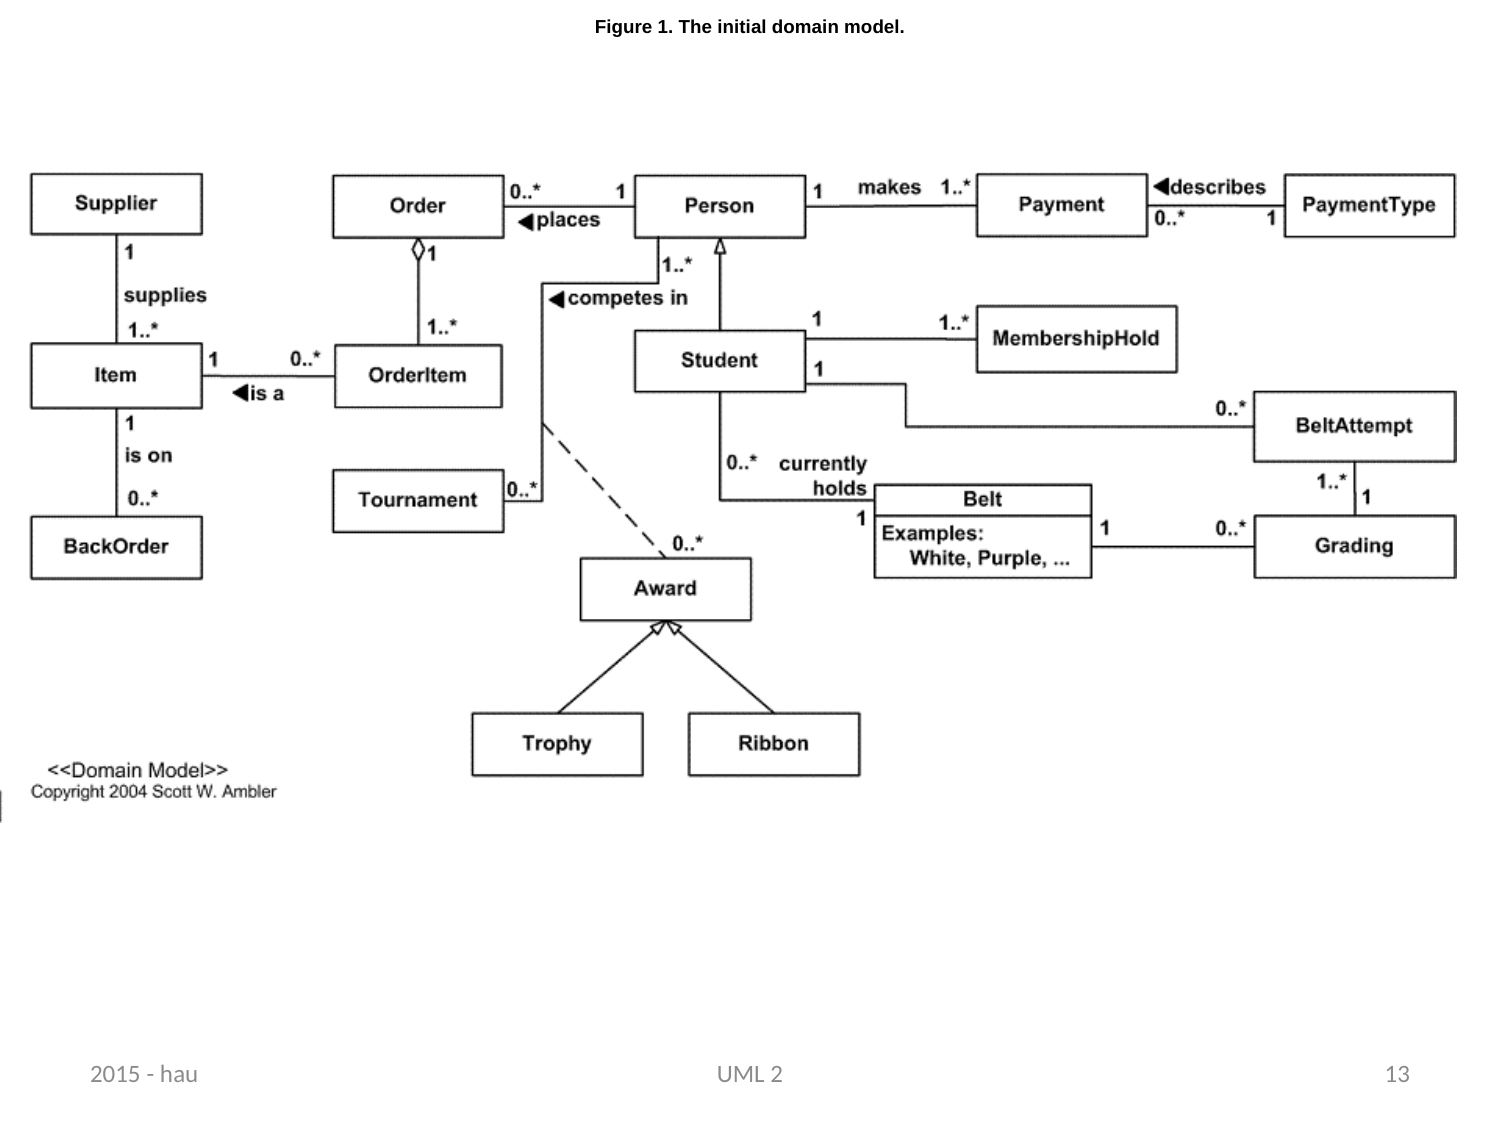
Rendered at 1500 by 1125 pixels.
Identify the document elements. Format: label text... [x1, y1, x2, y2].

footer UML 2 [512, 1042, 988, 1103]
text_box Figure 1. The initial domain model. [579, 7, 921, 68]
slide_number 2015 - hau [75, 1042, 425, 1103]
picture [0, 172, 1457, 823]
slide_number 13 [1074, 1042, 1425, 1103]
